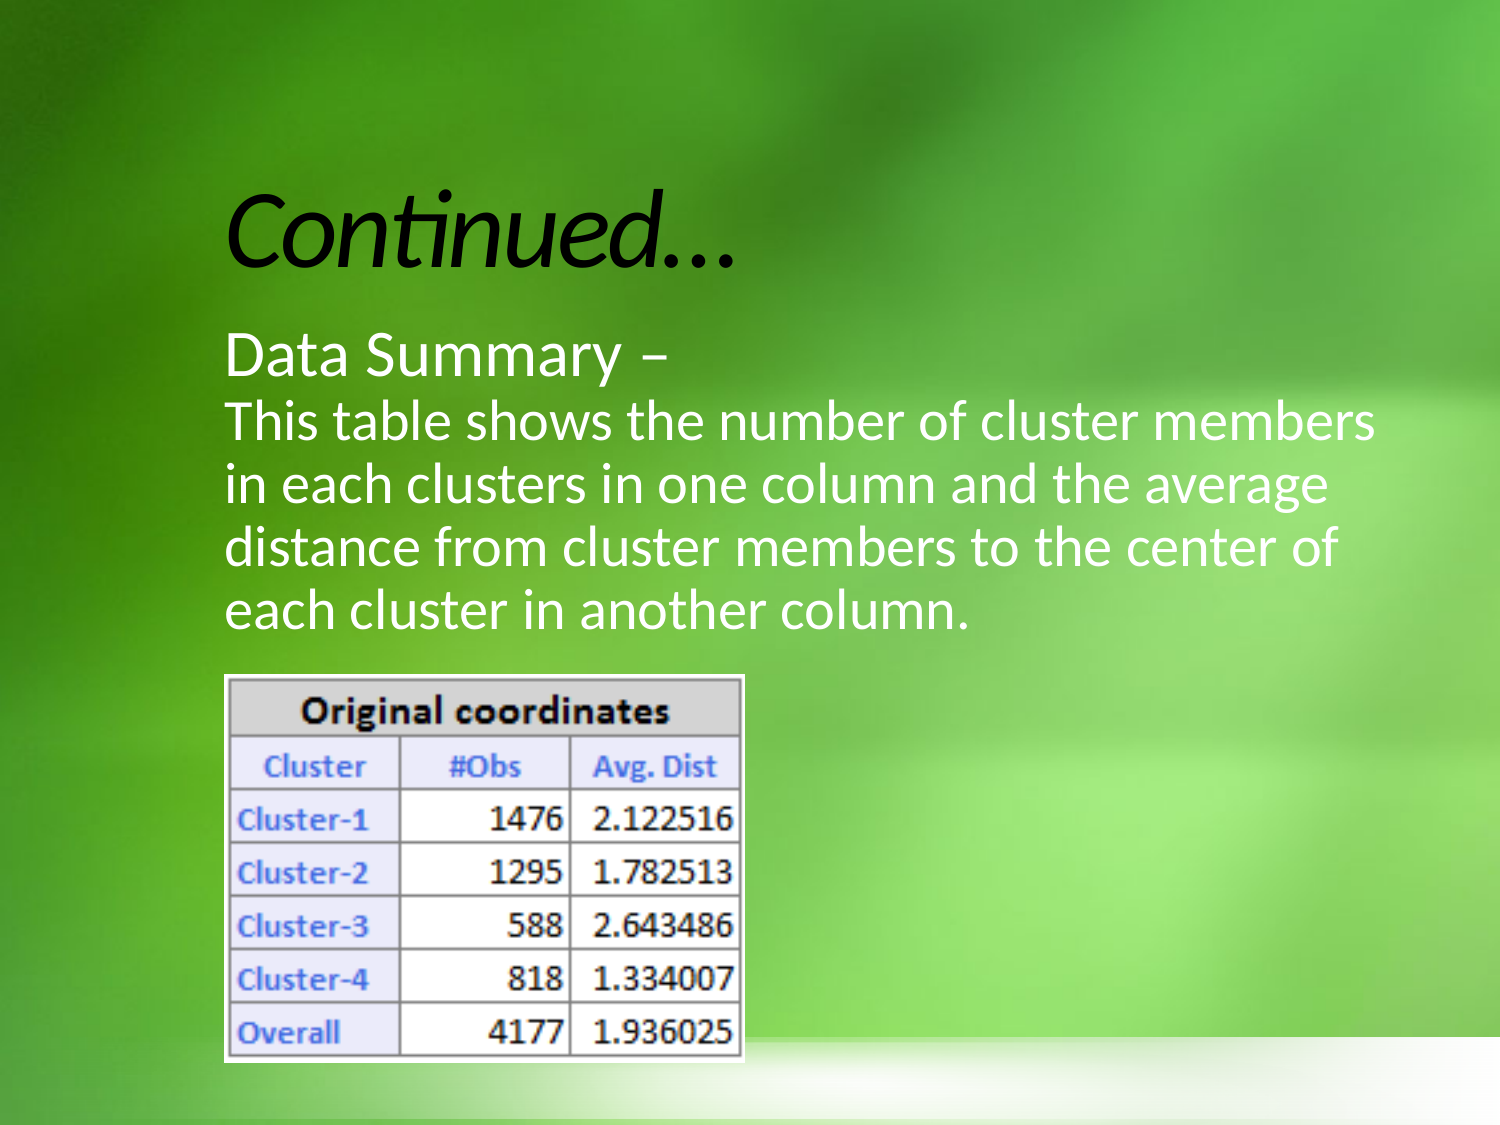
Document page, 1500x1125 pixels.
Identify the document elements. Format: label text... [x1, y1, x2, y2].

picture [0, 0, 1500, 1125]
title Continued… [224, 106, 1380, 318]
subtitle Data Summary – This table shows the number of cluster members in each clusters in one column and the average distance from cluster members to the center of each cluster in another column. [224, 318, 1380, 395]
